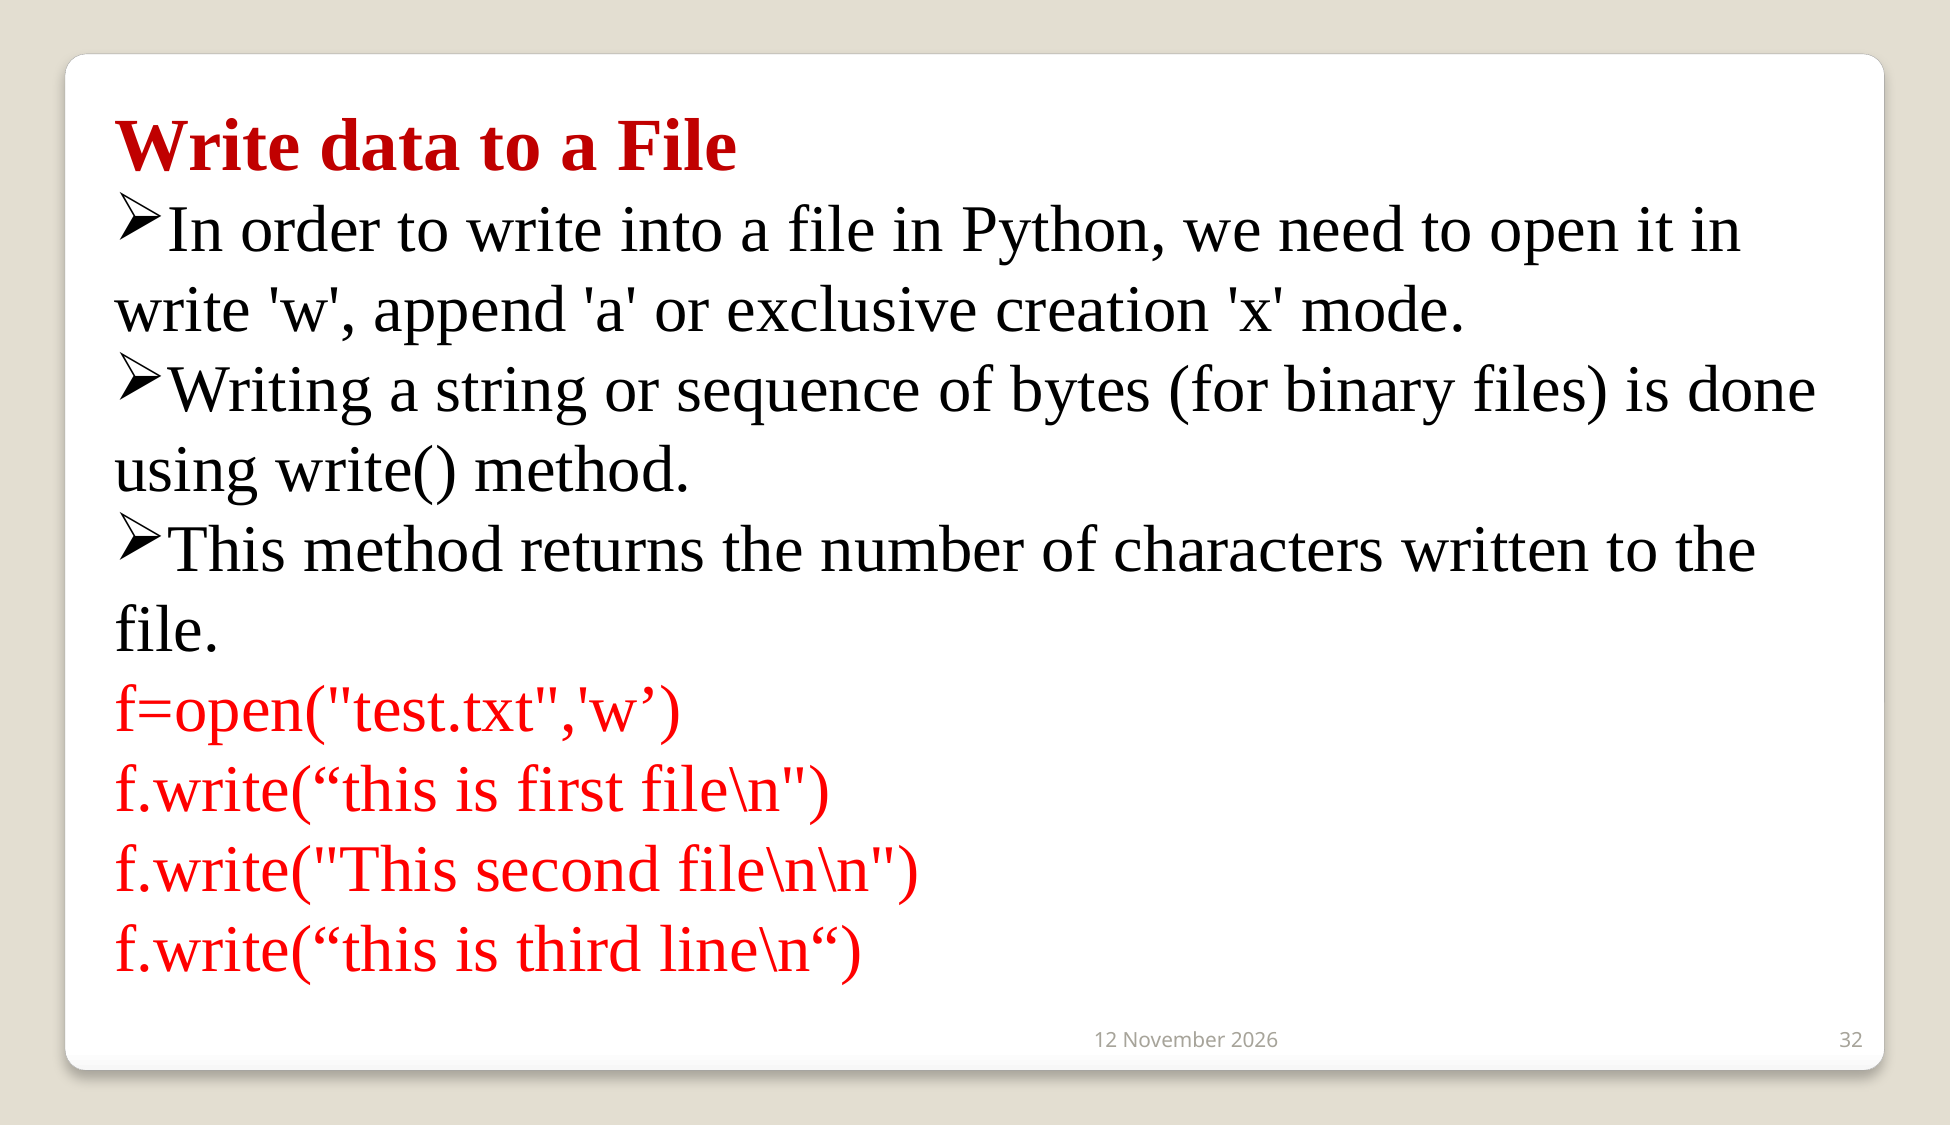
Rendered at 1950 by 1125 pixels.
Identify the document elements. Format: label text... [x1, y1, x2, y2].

text_box Write data to a File In order to write into a file in Python, we need to open it in write 'w', append 'a' or exclusive creation 'x' mode. Writing a string or sequence of bytes (for binary files) is done using write() method. This method returns the number of characters written to the file. f=open("test.txt",'w’) f.write(“this is first file\n") f.write("This second file\n\n") f.write(“this is third line\n“) [99, 87, 1875, 1037]
text_box 32 [1780, 1002, 1878, 1063]
text_box 2 January 2020 [805, 1037, 1293, 1063]
